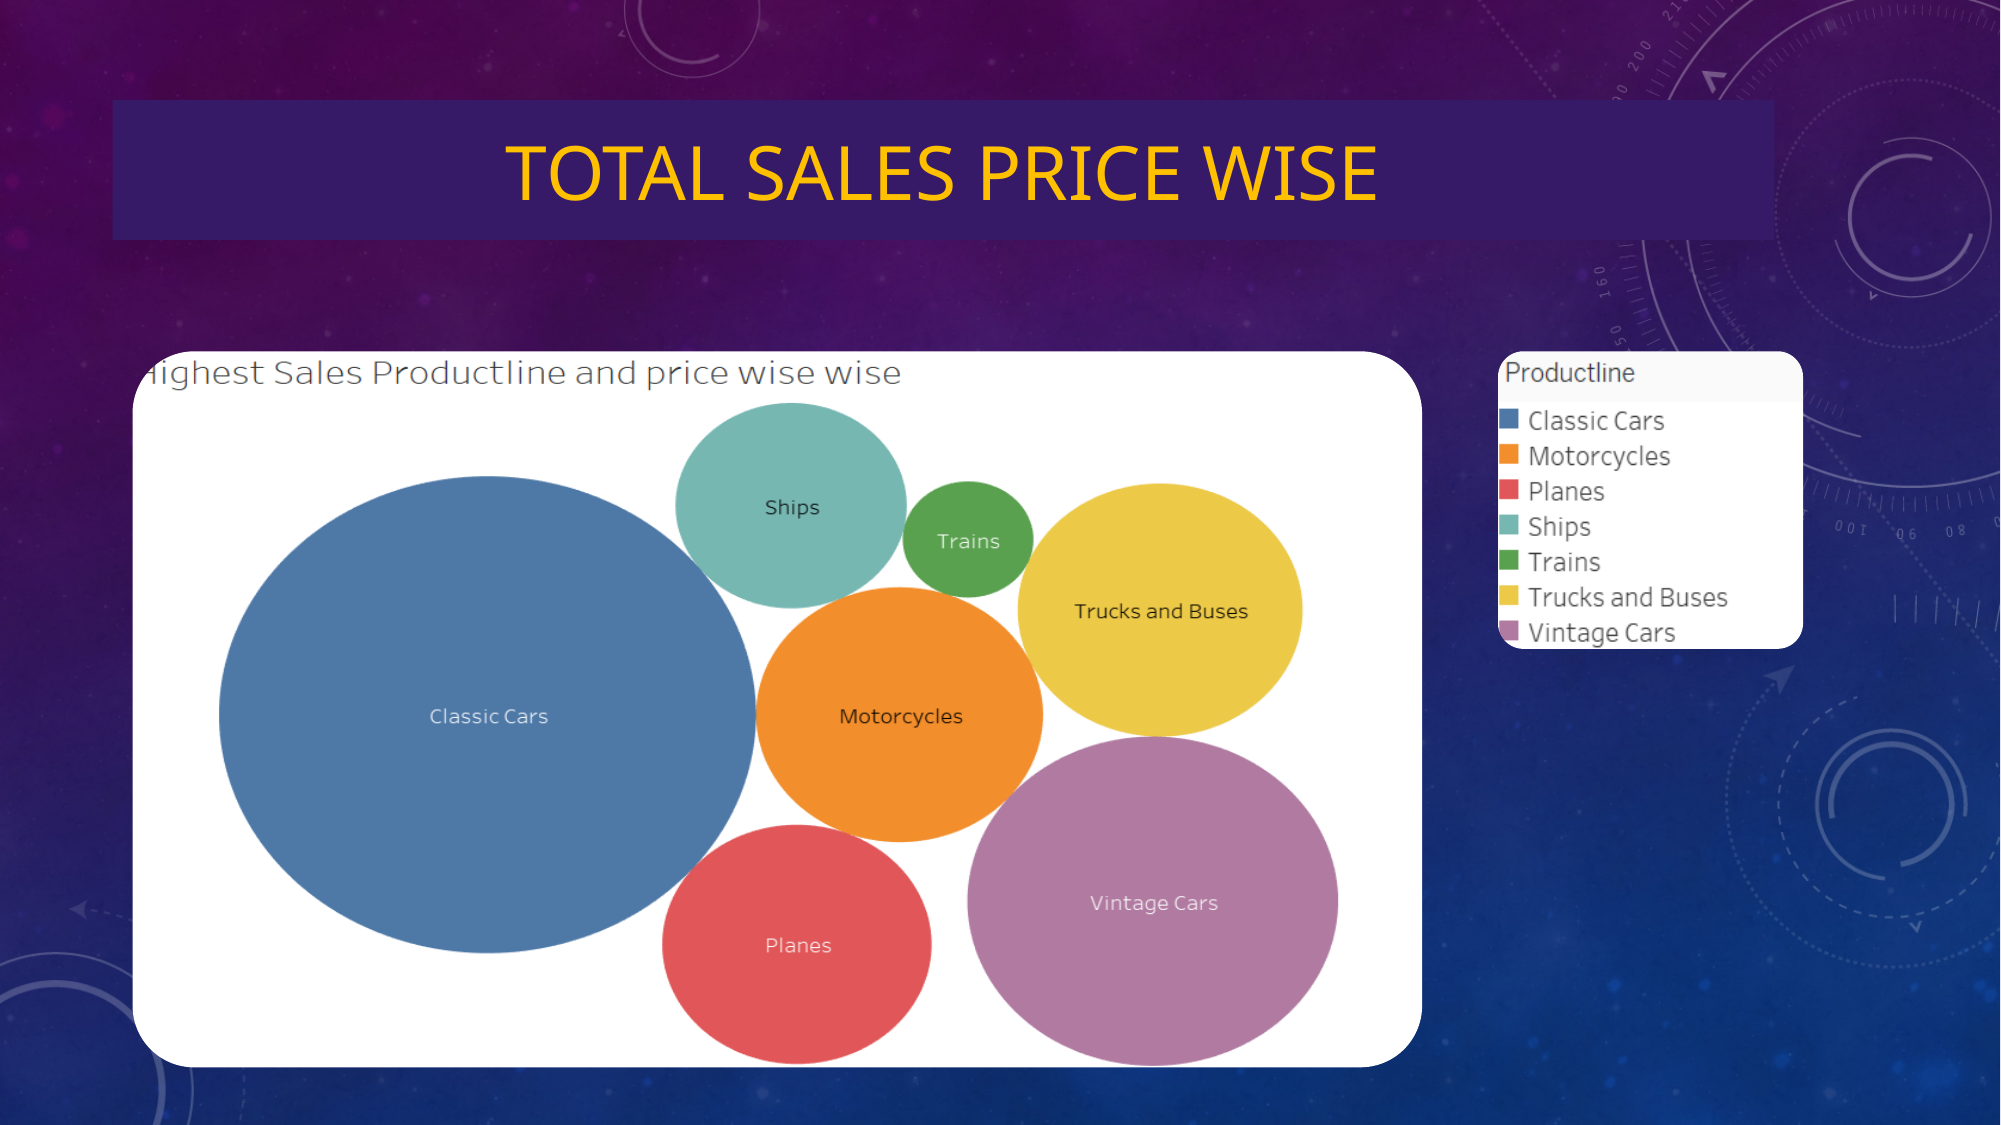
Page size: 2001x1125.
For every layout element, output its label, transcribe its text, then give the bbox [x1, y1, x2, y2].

picture [0, 0, 2001, 1125]
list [132, 351, 1423, 1068]
title TOTAL SALES PRICE WISE [112, 99, 1775, 240]
